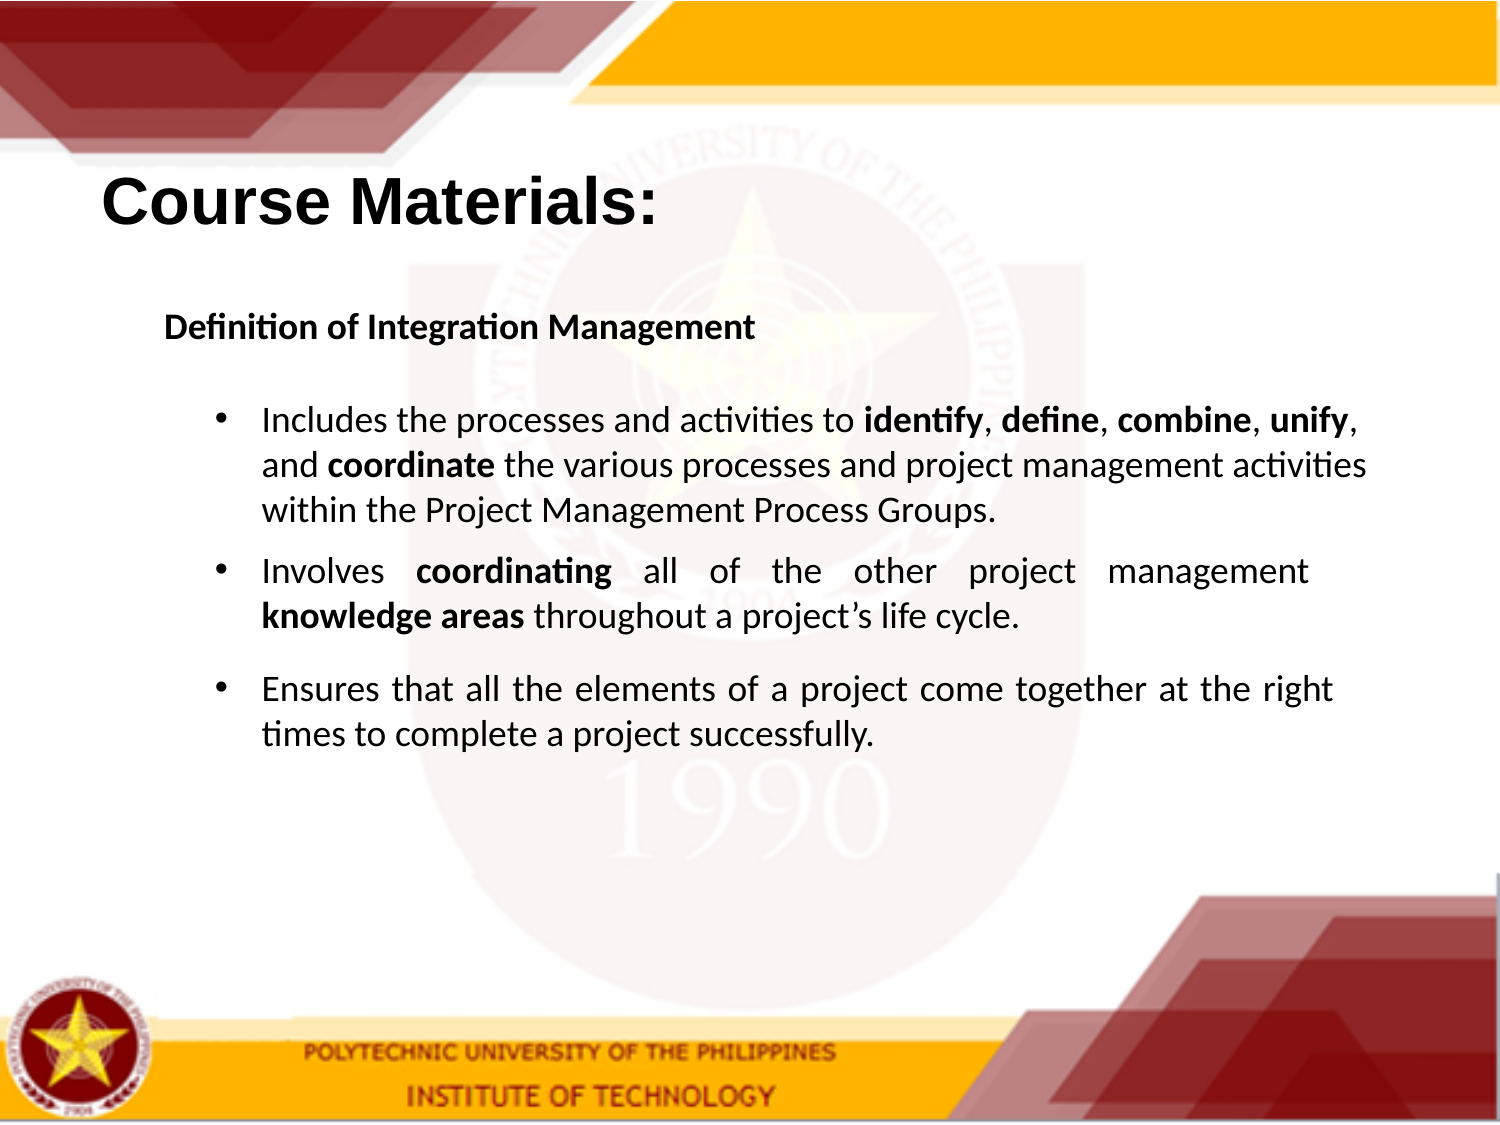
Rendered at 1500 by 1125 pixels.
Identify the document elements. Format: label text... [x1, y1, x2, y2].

picture [0, 1, 1500, 1125]
text_box Ensures that all the elements of a project come together at the right times to complete a project successfully. [200, 656, 1350, 762]
text_box Involves coordinating all of the other project management knowledge areas throughout a project’s life cycle. [199, 538, 1325, 644]
text_box Definition of Integration Management [149, 294, 781, 355]
text_box Course Materials: [86, 150, 695, 245]
text_box Includes the processes and activities to identify, define, combine, unify, and coordinate the various processes and project management activities within the Project Management Process Groups. [199, 387, 1400, 538]
